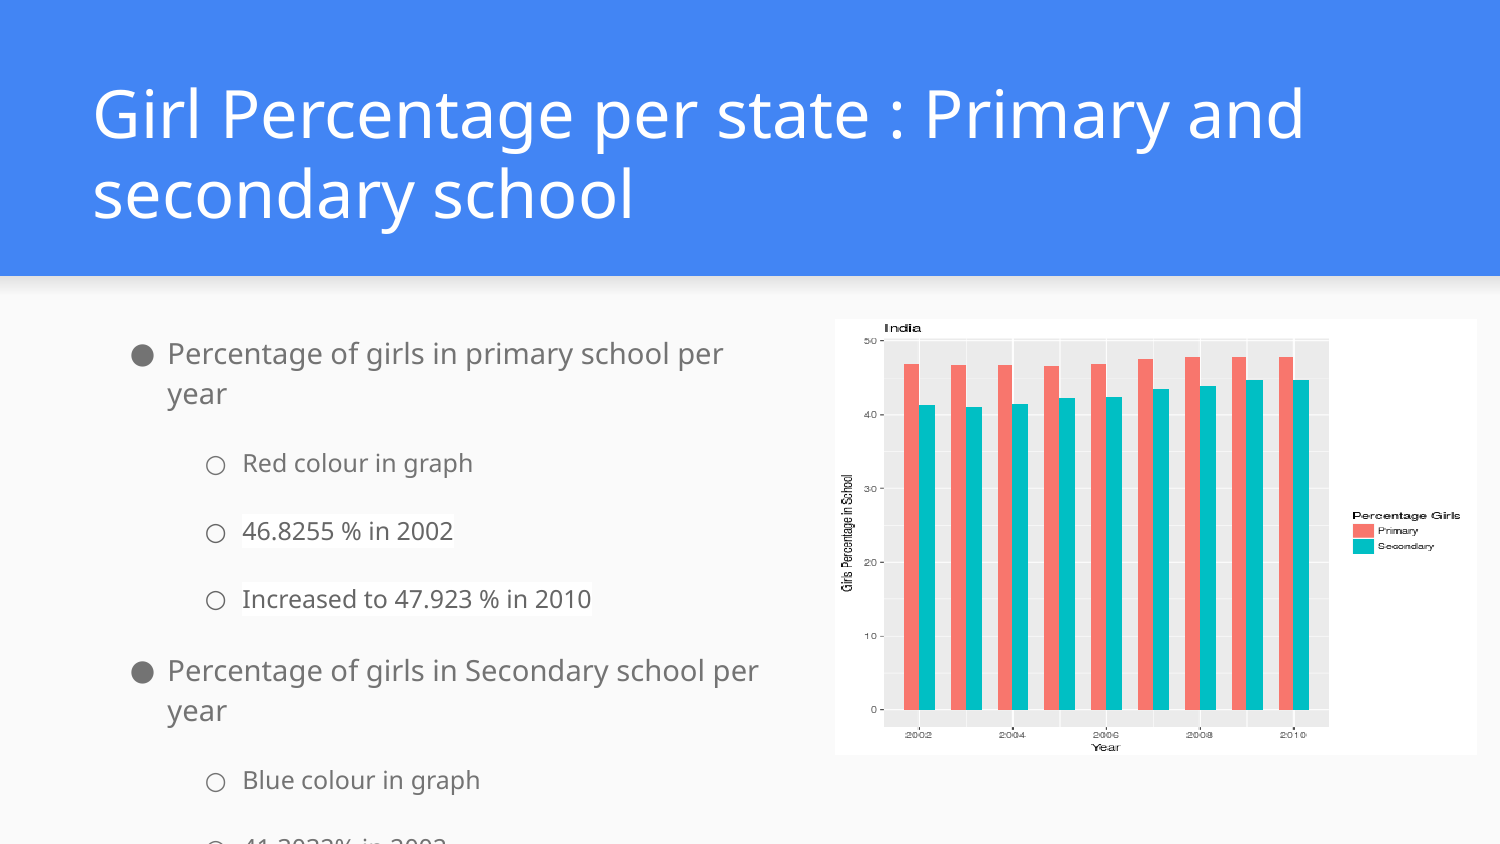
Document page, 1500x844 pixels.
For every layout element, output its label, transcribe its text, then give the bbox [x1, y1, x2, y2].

title Girl Percentage per state : Primary and secondary school [77, 121, 1427, 248]
picture [835, 319, 1478, 755]
list Percentage of girls in primary school per year Red colour in graph 46.8255 % in 2002 Increased to 47.923 % in 2010 Percentage of girls in Secondary school per year Blue colour in graph 41.3032% in 2002 Increased to 44.719% in 2010 Every year , girl percent in Secondary School is less than girl percent in Primary School State wise analysing this [77, 314, 792, 760]
